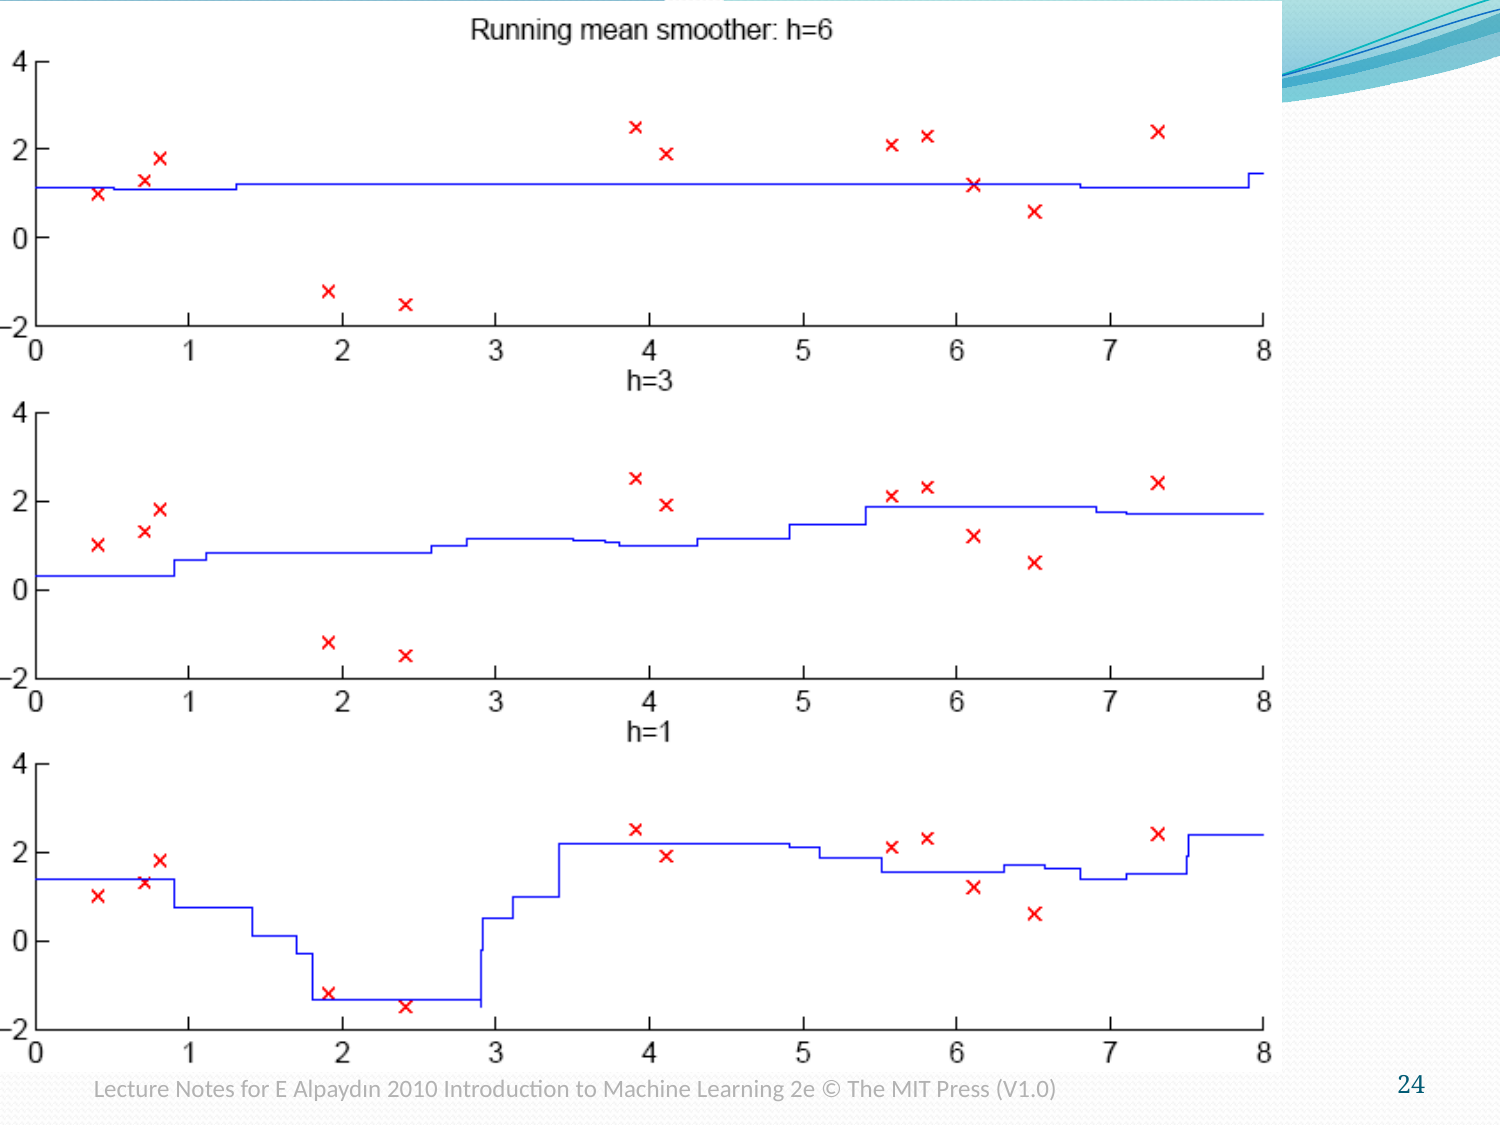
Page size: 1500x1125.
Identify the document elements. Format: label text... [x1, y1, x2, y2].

footer Lecture Notes for E Alpaydın 2010 Introduction to Machine Learning 2e © The MIT Press (V1.0) [93, 1085, 1254, 1103]
slide_number 24 [1299, 1042, 1425, 1103]
picture [0, 1, 1282, 1073]
